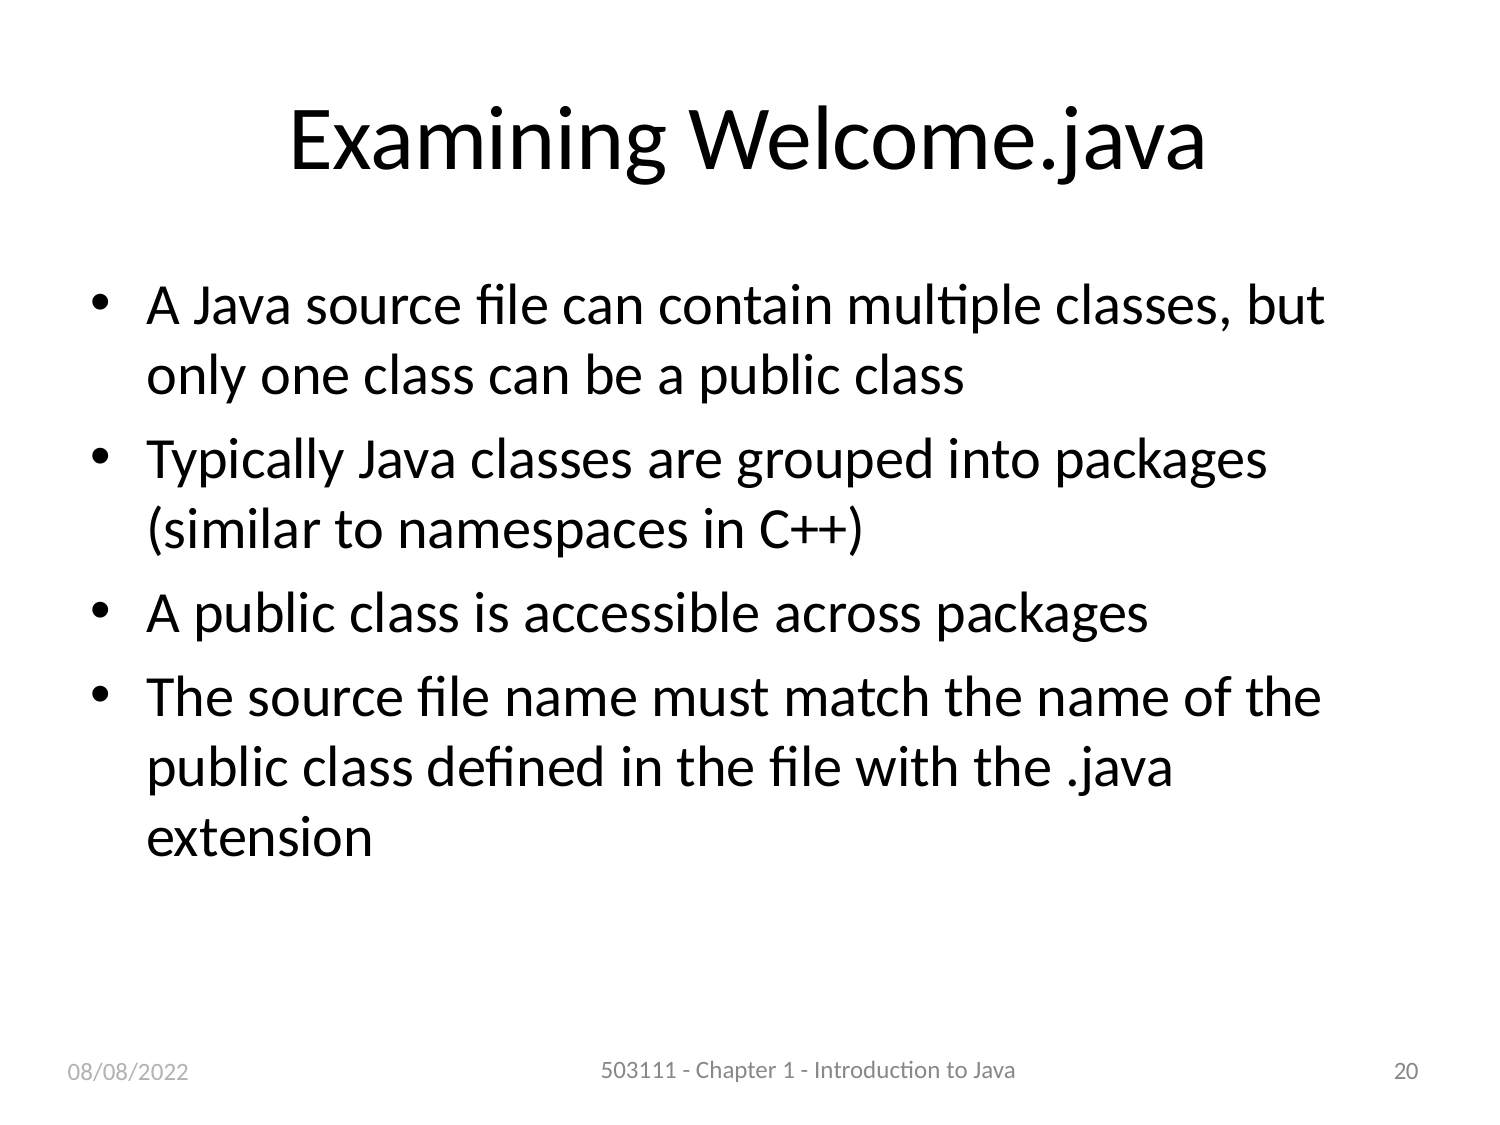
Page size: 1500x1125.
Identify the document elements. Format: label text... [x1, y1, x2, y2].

text_box A Java source file can contain multiple classes, but only one class can be a public class Typically Java classes are grouped into packages (similar to namespaces in C++) A public class is accessible across packages The source file name must match the name of the public class defined in the file with the .java extension [87, 264, 1332, 869]
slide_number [67, 1055, 413, 1086]
title Examining Welcome.java [286, 75, 1214, 264]
slide_number 20 [1387, 1058, 1428, 1088]
footer 503111 - Chapter 1 - Introduction to Java [528, 1057, 1088, 1125]
